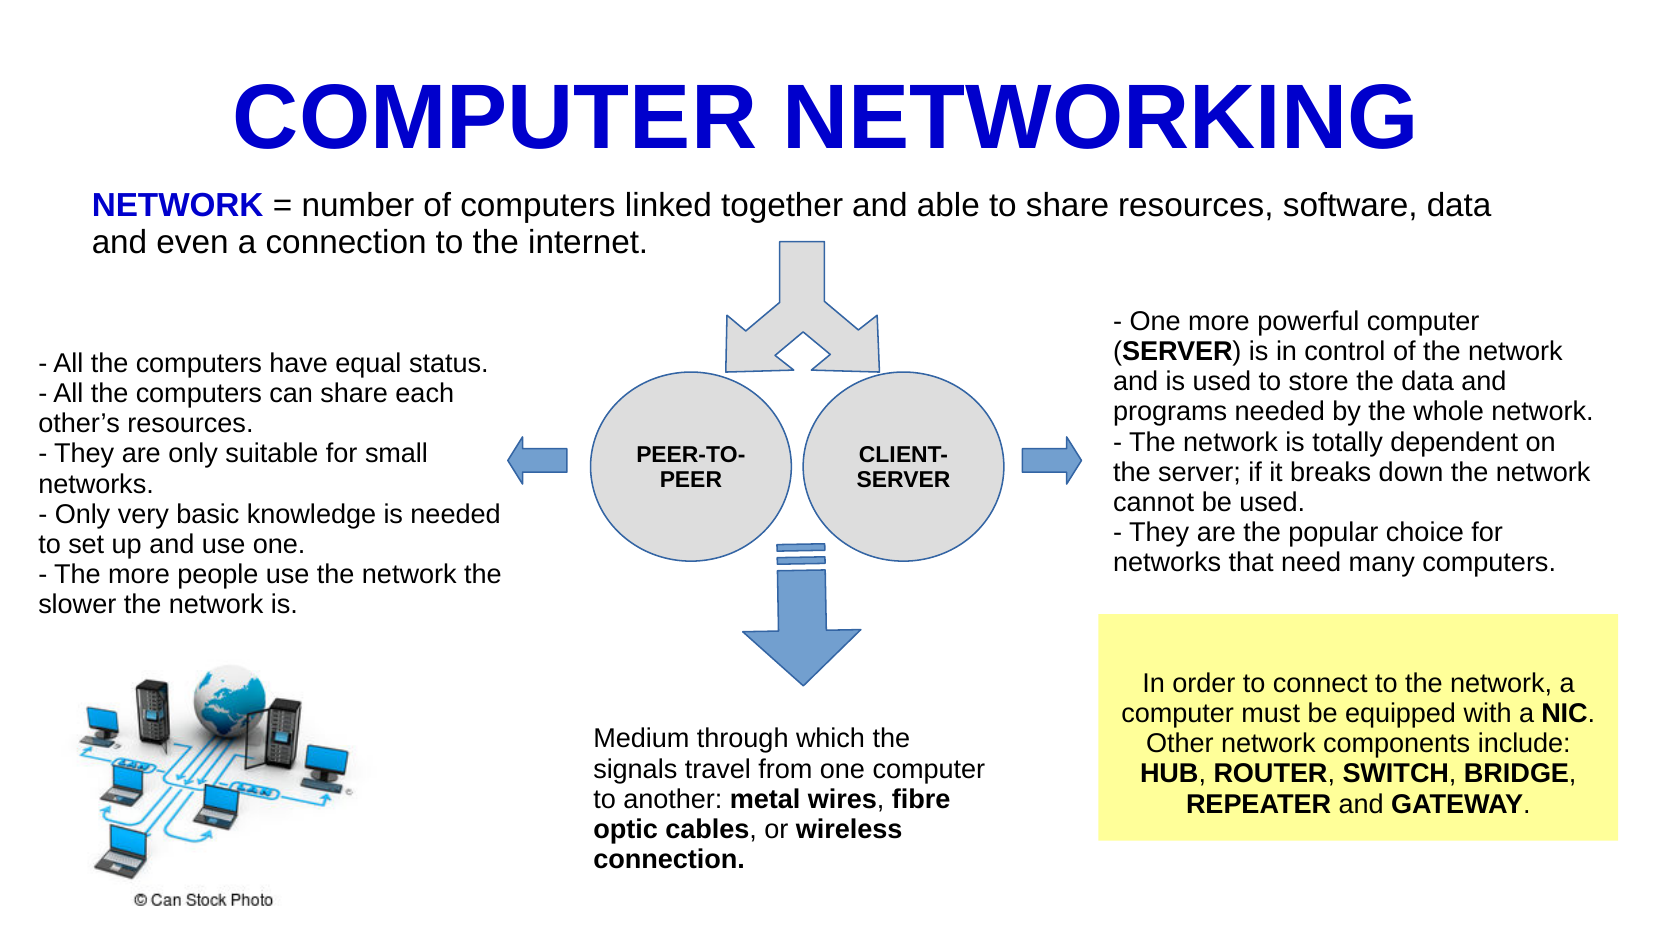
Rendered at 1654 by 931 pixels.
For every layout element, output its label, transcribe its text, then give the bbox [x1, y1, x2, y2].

text_box - All the computers have equal status. - All the computers can share each other’s resources. - They are only suitable for small networks. - Only very basic knowledge is needed to set up and use one. - The more people use the network the slower the network is. [23, 338, 537, 626]
picture [23, 649, 387, 910]
text_box In order to connect to the network, a computer must be equipped with a NIC. Other network components include: HUB, ROUTER, SWITCH, BRIDGE, REPEATER and GATEWAY. [1098, 614, 1619, 841]
text_box - One more powerful computer (SERVER) is in control of the network and is used to store the data and programs needed by the whole network. - The network is totally dependent on the server; if it breaks down the network cannot be used. - They are the popular choice for networks that need many computers. [1098, 296, 1612, 614]
text_box PEER-TO-PEER [590, 372, 792, 562]
text_box CLIENT-SERVER [803, 372, 1004, 562]
text_box [777, 556, 826, 565]
text_box [742, 569, 861, 686]
text_box [1022, 436, 1082, 485]
text_box COMPUTER NETWORKING [82, 36, 1571, 193]
text_box [725, 241, 880, 373]
text_box Medium through which the signals travel from one computer to another: metal wires, fibre optic cables, or wireless connection. [578, 714, 1016, 881]
text_box NETWORK = number of computers linked together and able to share resources, software, data and even a connection to the internet. [77, 177, 1548, 266]
text_box [507, 436, 567, 485]
text_box [776, 543, 825, 552]
